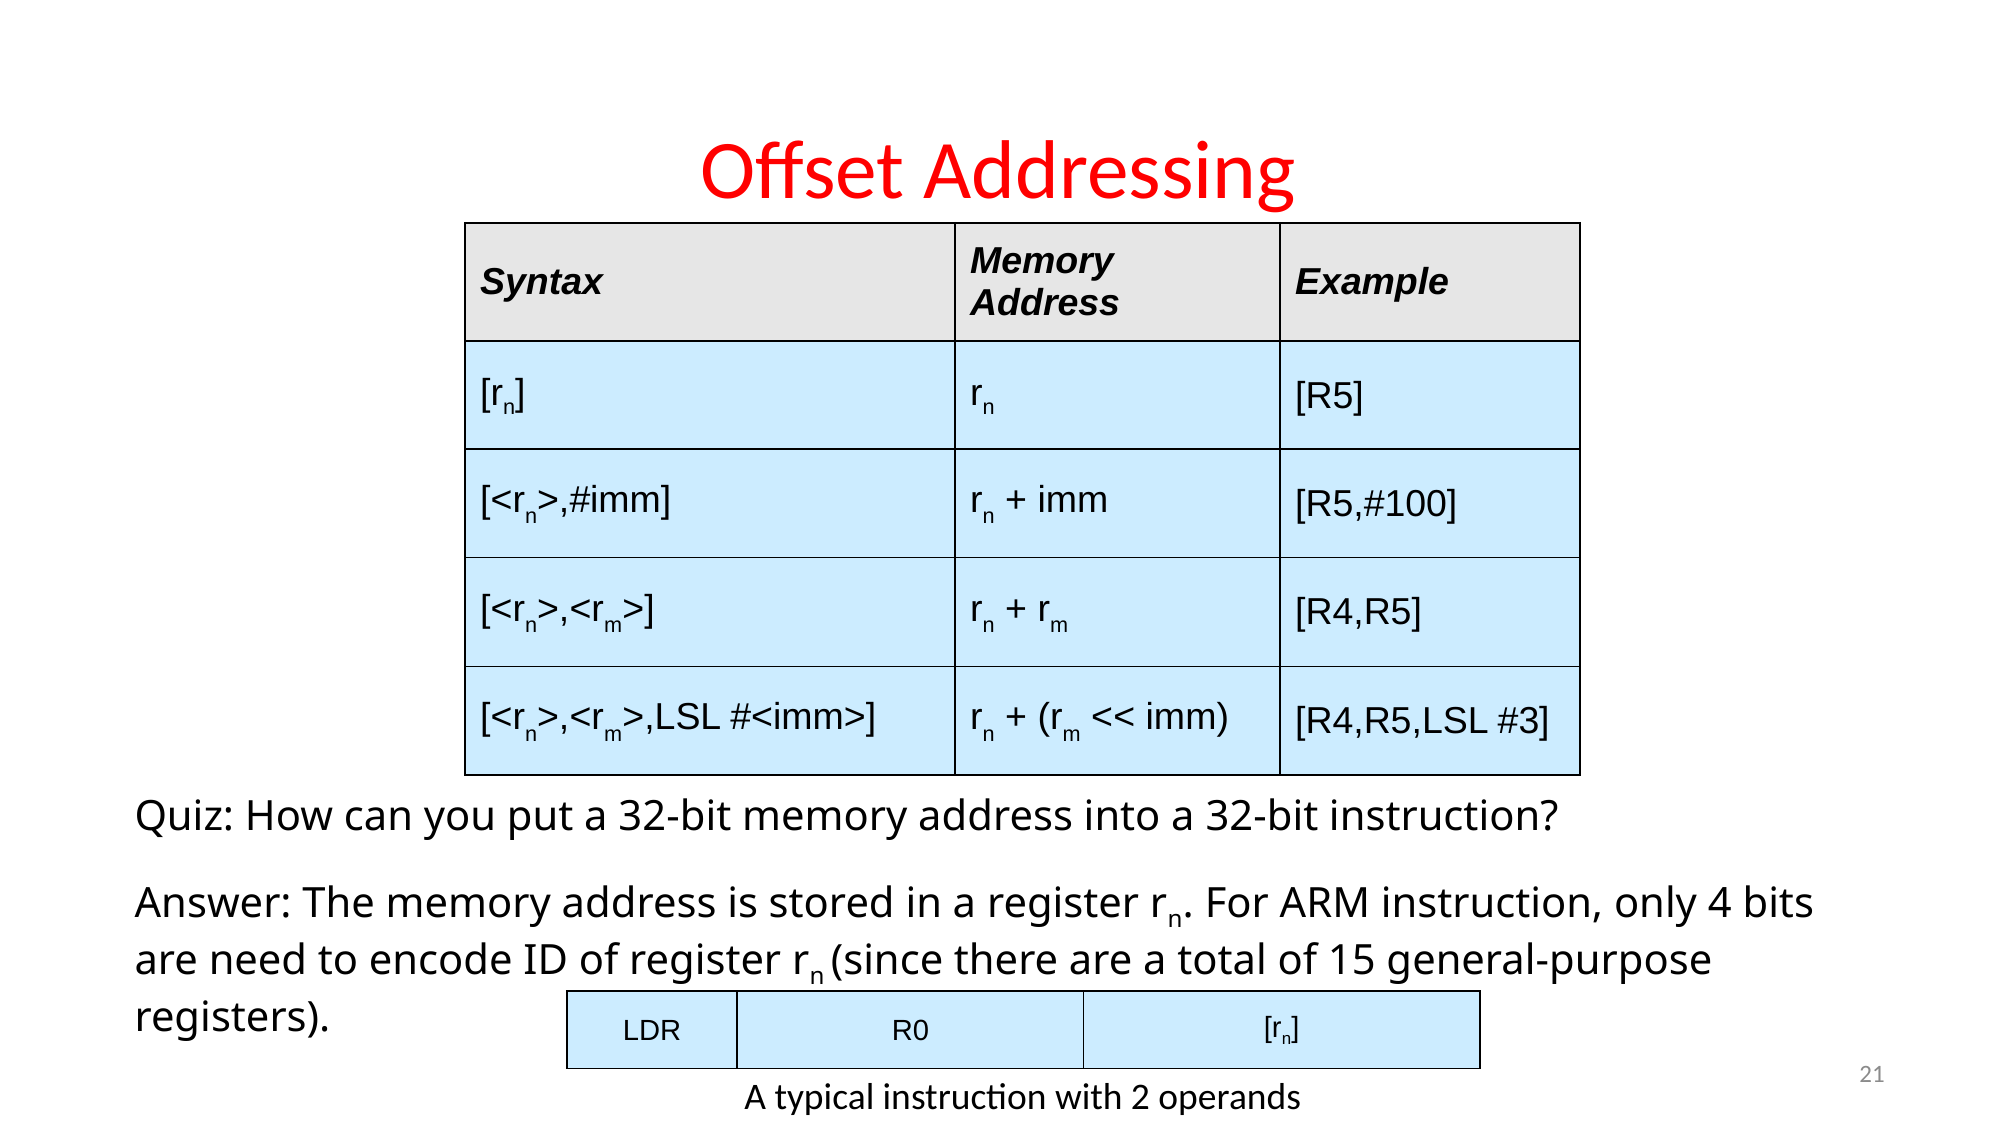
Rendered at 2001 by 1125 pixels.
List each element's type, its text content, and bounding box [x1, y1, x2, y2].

table_header LDR [568, 992, 736, 1068]
table_cell rn + rm [956, 558, 1279, 666]
table_header Memory Address [956, 224, 1279, 340]
table_header Syntax [466, 224, 954, 340]
text_box Answer: The memory address is stored in a register rn. For ARM instruction, only 4 bits are need to encode ID of register rn (since there are a total of 15 general-purpose registers). [119, 868, 1863, 1047]
text_box A typical instruction with 2 operands [729, 1064, 1317, 1125]
table_cell [R4,R5,LSL #3] [1281, 667, 1579, 774]
table_cell rn + imm [956, 450, 1279, 557]
table_cell [<rn>,#imm] [466, 450, 954, 557]
table_cell rn [956, 342, 1279, 448]
table_cell [rn] [466, 342, 954, 448]
table_cell rn + (rm << imm) [956, 667, 1279, 774]
table_cell [R4,R5] [1281, 558, 1579, 666]
table_header R0 [738, 992, 1083, 1064]
table_header Example [1281, 224, 1579, 340]
table_cell [R5,#100] [1281, 450, 1579, 557]
table_cell [<rn>,<rm>] [466, 558, 954, 666]
slide_number 21 [1433, 1042, 1900, 1103]
table_cell [<rn>,<rm>,LSL #<imm>] [466, 667, 954, 774]
table_cell [R5] [1281, 342, 1579, 448]
text_box Quiz: How can you put a 32-bit memory address into a 32-bit instruction? [119, 780, 1863, 846]
table_header [rn] [1084, 992, 1479, 1068]
title Offset Addressing [360, 71, 1636, 260]
